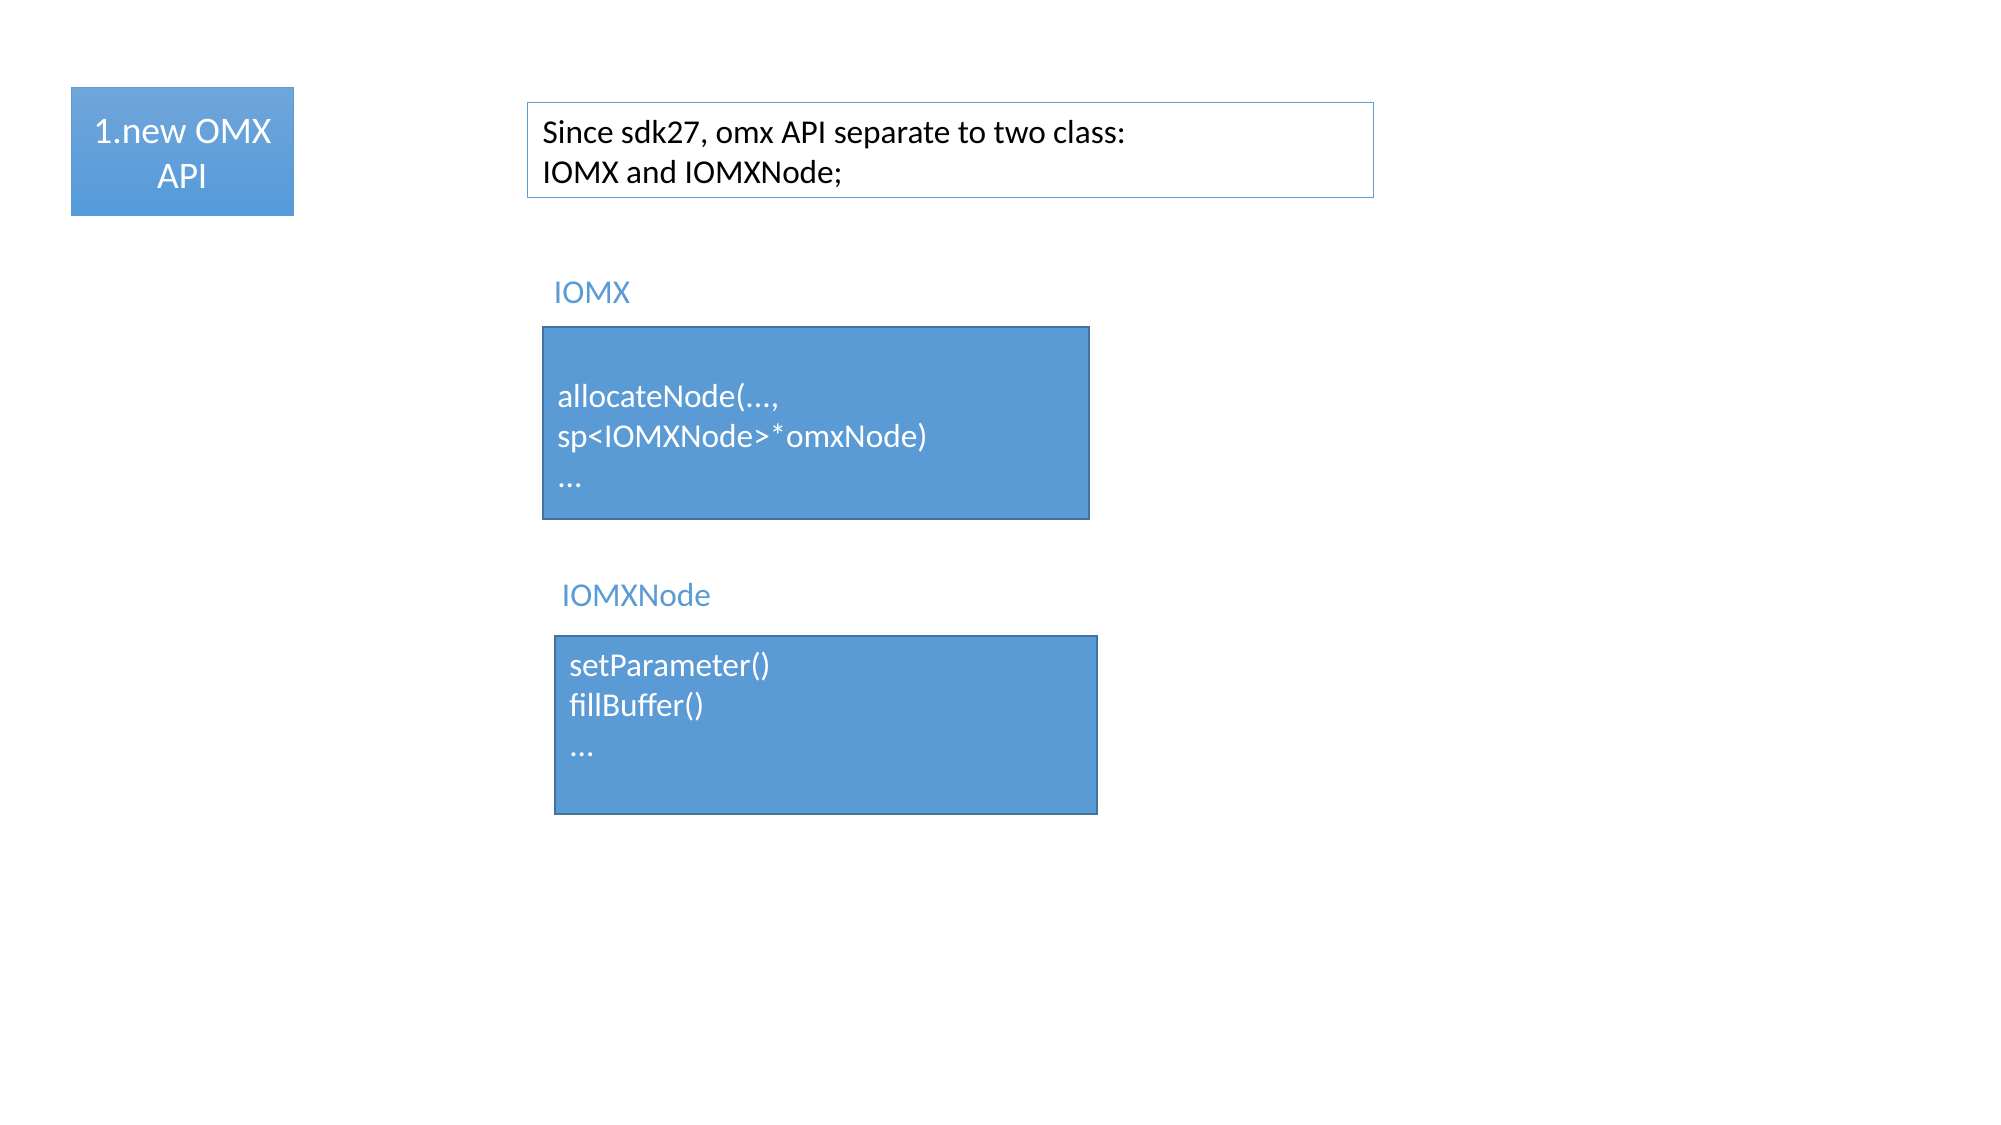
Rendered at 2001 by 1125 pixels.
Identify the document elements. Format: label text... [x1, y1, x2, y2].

text_box 1.new OMX API [71, 87, 294, 216]
text_box setParameter() fillBuffer() ... [554, 635, 1098, 815]
text_box allocateNode(..., sp<IOMXNode>*omxNode) ... [542, 326, 1090, 520]
text_box IOMX [539, 263, 645, 318]
text_box Since sdk27, omx API separate to two class: IOMX and IOMXNode; [527, 102, 1374, 198]
text_box IOMXNode [547, 565, 726, 621]
